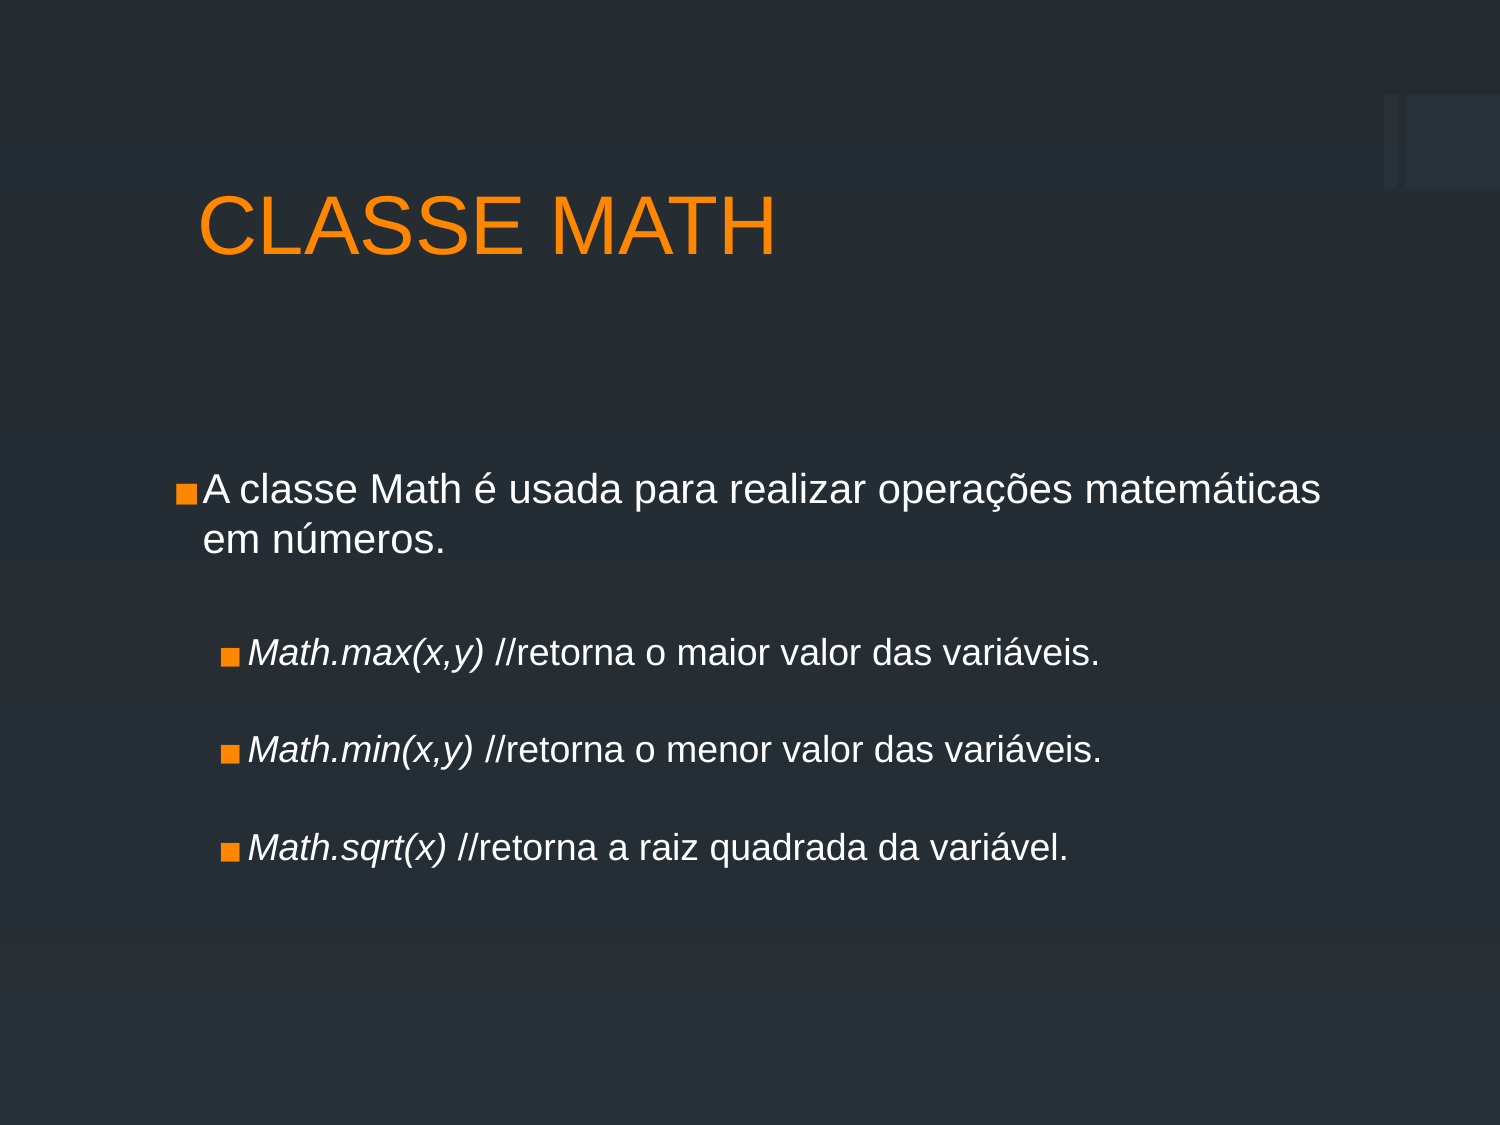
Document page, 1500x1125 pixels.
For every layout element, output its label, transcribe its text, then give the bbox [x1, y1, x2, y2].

title CLASSE MATH [183, 90, 1383, 280]
list A classe Math é usada para realizar operações matemáticas em números. Math.max(x,y) //retorna o maior valor das variáveis. Math.min(x,y) //retorna o menor valor das variáveis. Math.sqrt(x) //retorna a raiz quadrada da variável. [150, 454, 1350, 1035]
